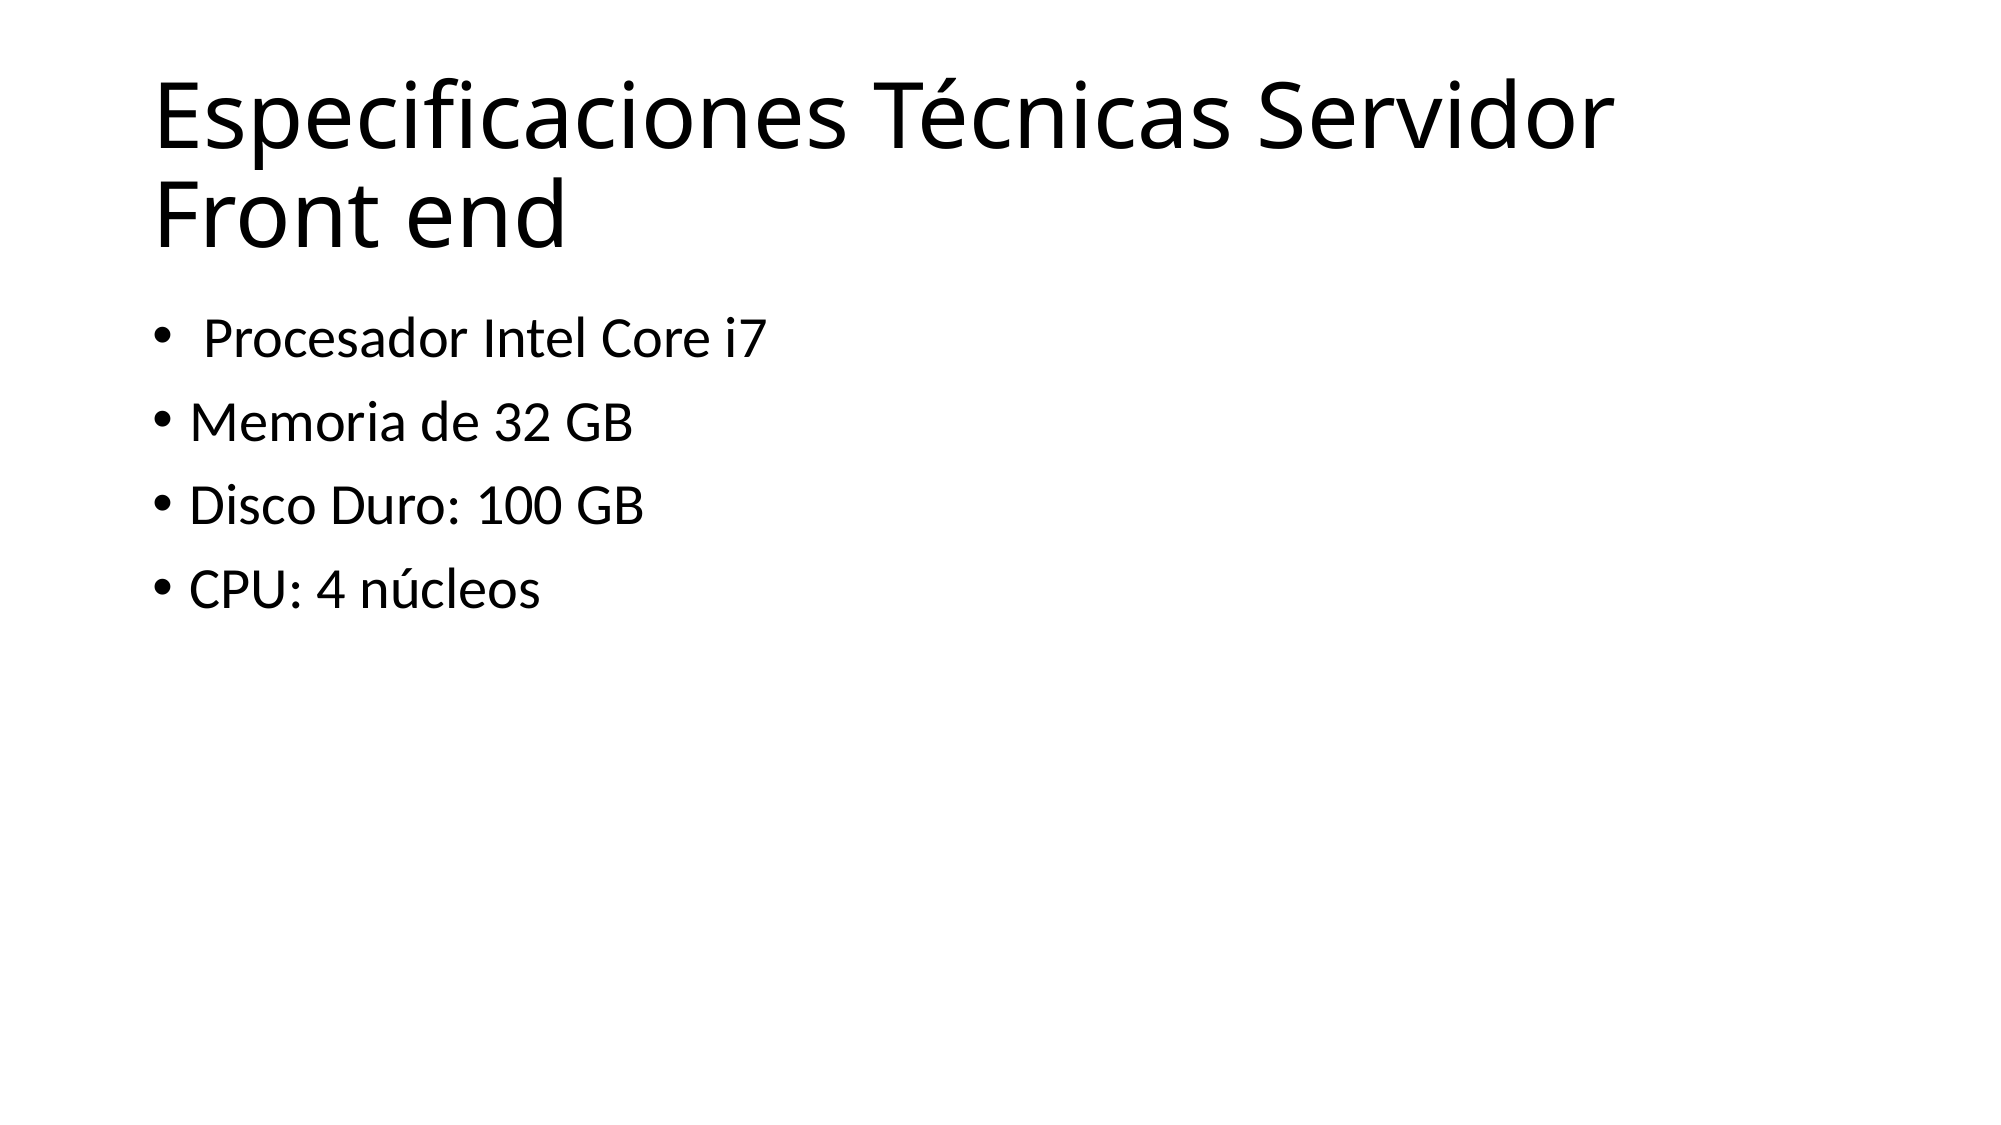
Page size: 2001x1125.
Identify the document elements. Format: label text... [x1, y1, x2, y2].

list Procesador Intel Core i7 Memoria de 32 GB Disco Duro: 100 GB CPU: 4 núcleos [137, 299, 1863, 1014]
title Especificaciones Técnicas Servidor Front end [137, 59, 1863, 278]
